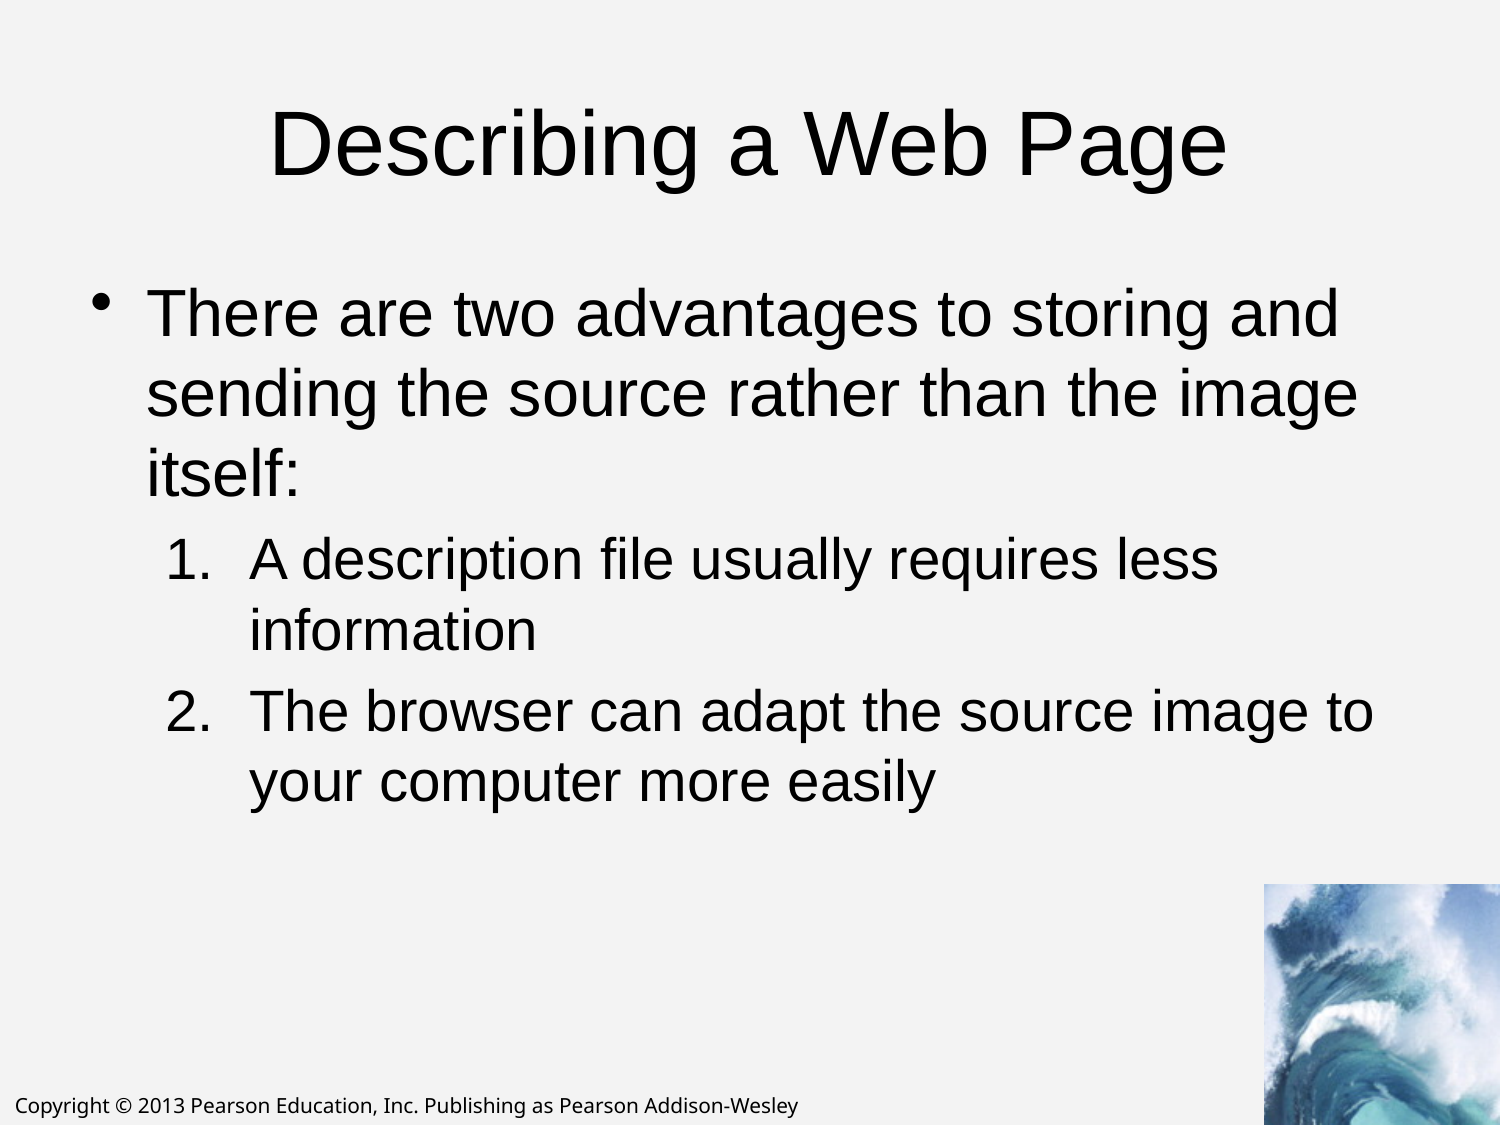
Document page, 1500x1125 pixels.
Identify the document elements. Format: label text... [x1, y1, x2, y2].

title Describing a Web Page [74, 44, 1426, 233]
list There are two advantages to storing and sending the source rather than the image itself: A description file usually requires less information The browser can adapt the source image to your computer more easily [74, 262, 1426, 1006]
picture [1264, 884, 1500, 1125]
